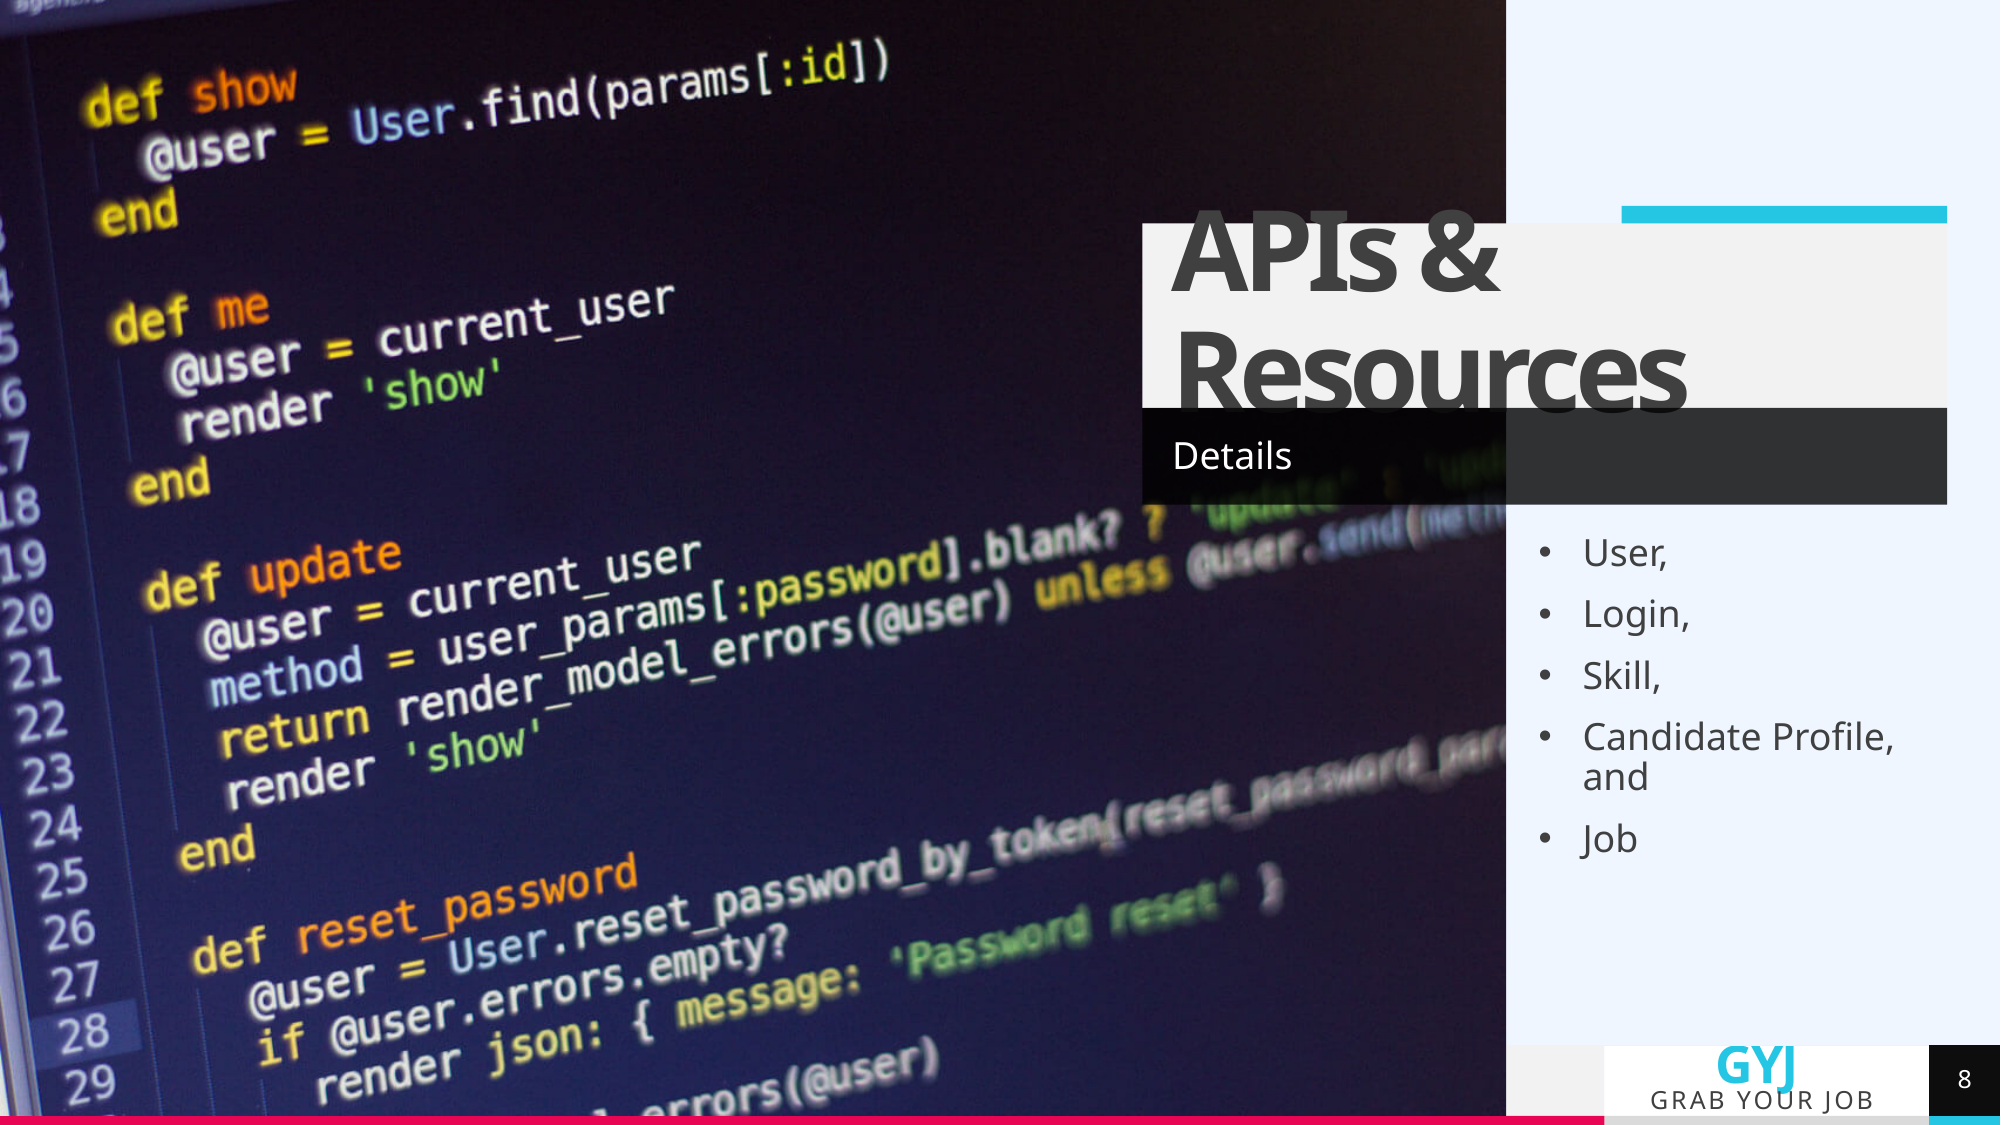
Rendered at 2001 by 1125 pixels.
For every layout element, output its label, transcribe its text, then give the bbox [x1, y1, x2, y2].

text_box [1621, 205, 1948, 223]
picture [0, 0, 1507, 1116]
list Details [1507, 407, 1948, 505]
slide_number 8 [1929, 1045, 2000, 1116]
title APIs & Resources [1507, 223, 1948, 407]
list User, Login, Skill, Candidate Profile, and Job [1538, 534, 1948, 933]
